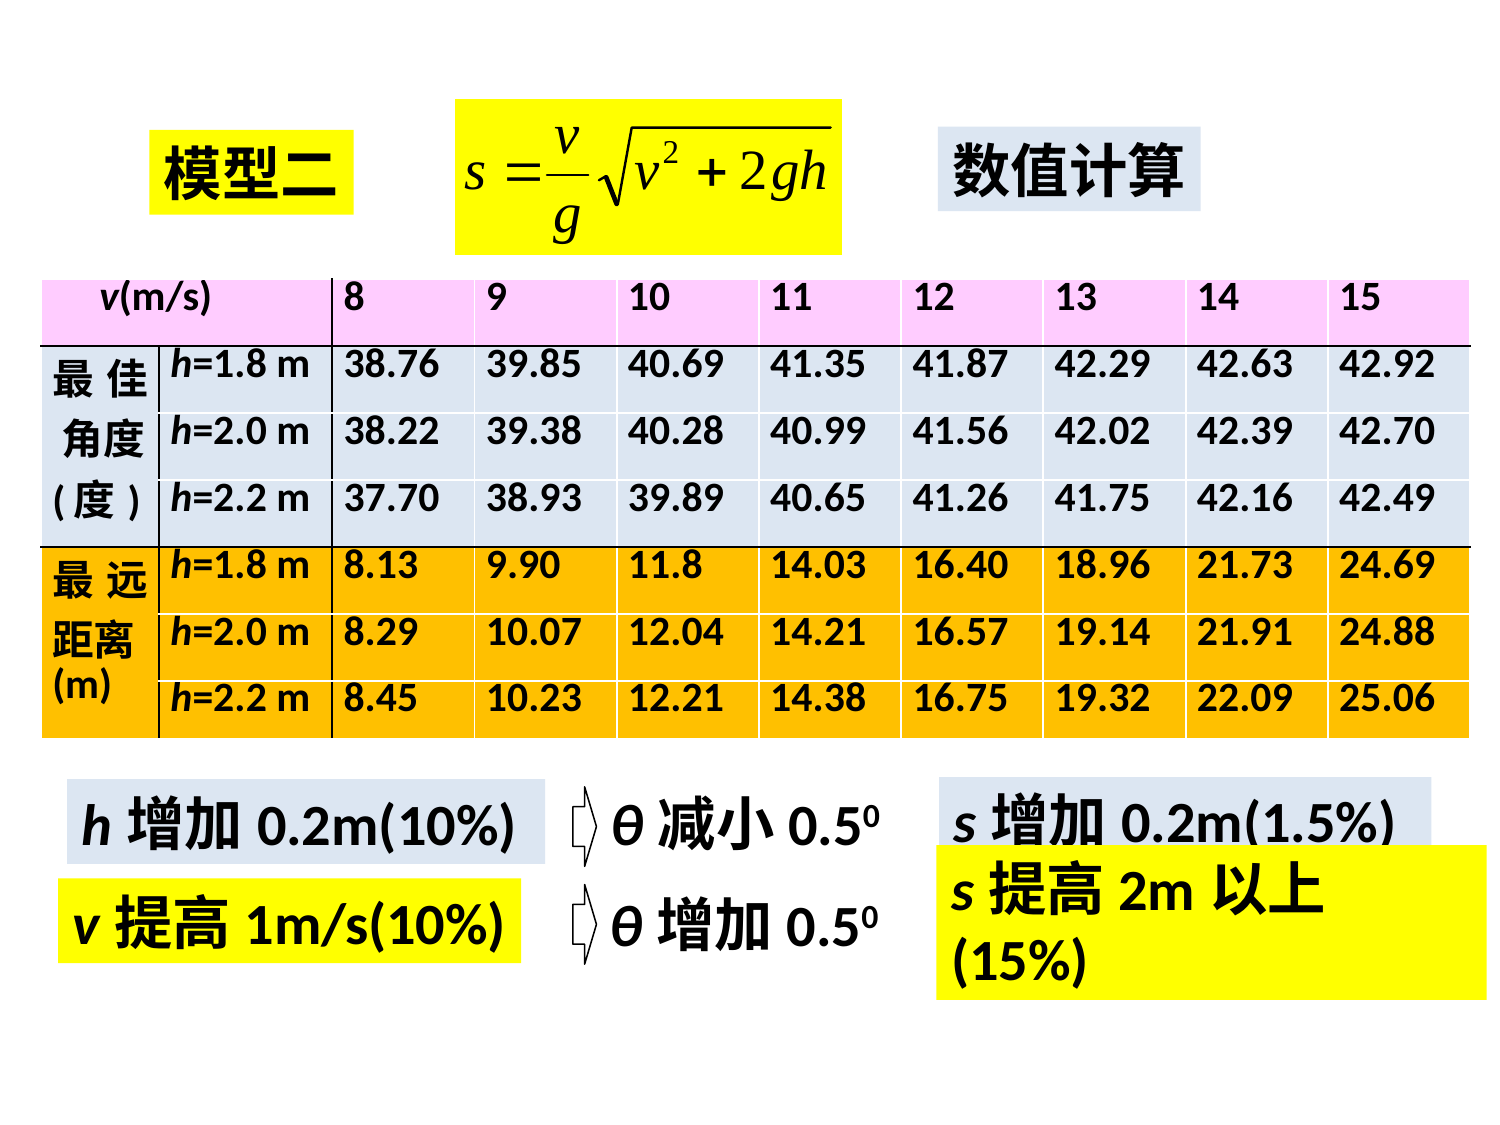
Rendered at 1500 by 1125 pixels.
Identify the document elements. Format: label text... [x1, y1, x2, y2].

text_box 数值计算 [937, 126, 1201, 212]
table_cell 39.85 [475, 347, 616, 412]
text_box h增加0.2m(10%) [67, 779, 546, 864]
table_cell 21.91 [1187, 615, 1327, 680]
table_cell 42.02 [1044, 414, 1185, 479]
table_cell 8.29 [333, 615, 474, 680]
table_header 10 [618, 280, 758, 345]
table_cell h=2.2 m [160, 682, 331, 738]
table_cell 40.28 [618, 414, 758, 479]
table_cell 19.32 [1044, 682, 1185, 738]
table_cell 38.76 [333, 347, 474, 412]
table_cell 14.38 [760, 682, 900, 738]
table_cell 25.06 [1329, 682, 1469, 738]
table_cell 12.04 [618, 615, 758, 680]
table_cell 41.26 [902, 481, 1042, 546]
table_cell h=2.0 m [160, 414, 331, 479]
table_cell 11.8 [618, 548, 758, 613]
table_cell 9.90 [475, 548, 616, 613]
table_cell 42.49 [1329, 481, 1469, 546]
table_cell h=1.8 m [160, 548, 331, 613]
table_header v(m/s) [42, 280, 331, 345]
table_cell 24.88 [1329, 615, 1469, 680]
table_cell 42.63 [1187, 347, 1327, 412]
table_cell h=2.2 m [160, 481, 331, 546]
table_cell 22.09 [1187, 682, 1327, 738]
table_cell 42.92 [1329, 347, 1469, 412]
table_header 8 [333, 280, 474, 345]
table_cell 39.89 [618, 481, 758, 546]
table_header 13 [1044, 280, 1185, 345]
table_cell 10.07 [475, 615, 616, 680]
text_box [454, 98, 843, 256]
text_box v提高1m/s(10%) [58, 878, 522, 964]
table_cell 8.13 [333, 548, 474, 613]
table_cell 42.39 [1187, 414, 1327, 479]
table_cell 41.56 [902, 414, 1042, 479]
table_cell 41.87 [902, 347, 1042, 412]
table_cell 14.03 [760, 548, 900, 613]
table_cell 18.96 [1044, 548, 1185, 613]
table_cell 40.99 [760, 414, 900, 479]
table_cell 19.14 [1044, 615, 1185, 680]
table_header 15 [1329, 280, 1469, 345]
table_cell 21.73 [1187, 548, 1327, 613]
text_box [572, 880, 881, 967]
table_cell 39.38 [475, 414, 616, 479]
table_cell 41.35 [760, 347, 900, 412]
table_cell 42.16 [1187, 481, 1327, 546]
table_cell 38.93 [475, 481, 616, 546]
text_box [572, 778, 896, 867]
table_cell 24.69 [1329, 548, 1469, 613]
table_cell 16.75 [902, 682, 1042, 738]
table_cell 37.70 [333, 481, 474, 546]
table_cell 40.65 [760, 481, 900, 546]
text_box s提高2m以上(15%) [936, 845, 1487, 1000]
table_cell 8.45 [333, 682, 474, 738]
table_cell 42.29 [1044, 347, 1185, 412]
table_cell 10.23 [475, 682, 616, 738]
table_cell 16.40 [902, 548, 1042, 613]
table_cell 14.21 [760, 615, 900, 680]
table_cell 16.57 [902, 615, 1042, 680]
table_cell 40.69 [618, 347, 758, 412]
table_cell h=2.0 m [160, 615, 331, 680]
text_box s增加0.2m(1.5%) [939, 777, 1432, 845]
table_cell 12.21 [618, 682, 758, 738]
table_header 9 [475, 280, 616, 345]
table_cell 42.70 [1329, 414, 1469, 479]
table_header 11 [760, 280, 900, 345]
text_box 模型二 [149, 129, 354, 215]
table_cell 38.22 [333, 414, 474, 479]
table_header 12 [902, 280, 1042, 345]
table_cell h=1.8 m [160, 347, 331, 412]
table_cell 最佳角度 (度) [42, 347, 158, 546]
table_cell 最远距离 (m) [42, 548, 158, 738]
table_cell 41.75 [1044, 481, 1185, 546]
table_header 14 [1187, 280, 1327, 345]
